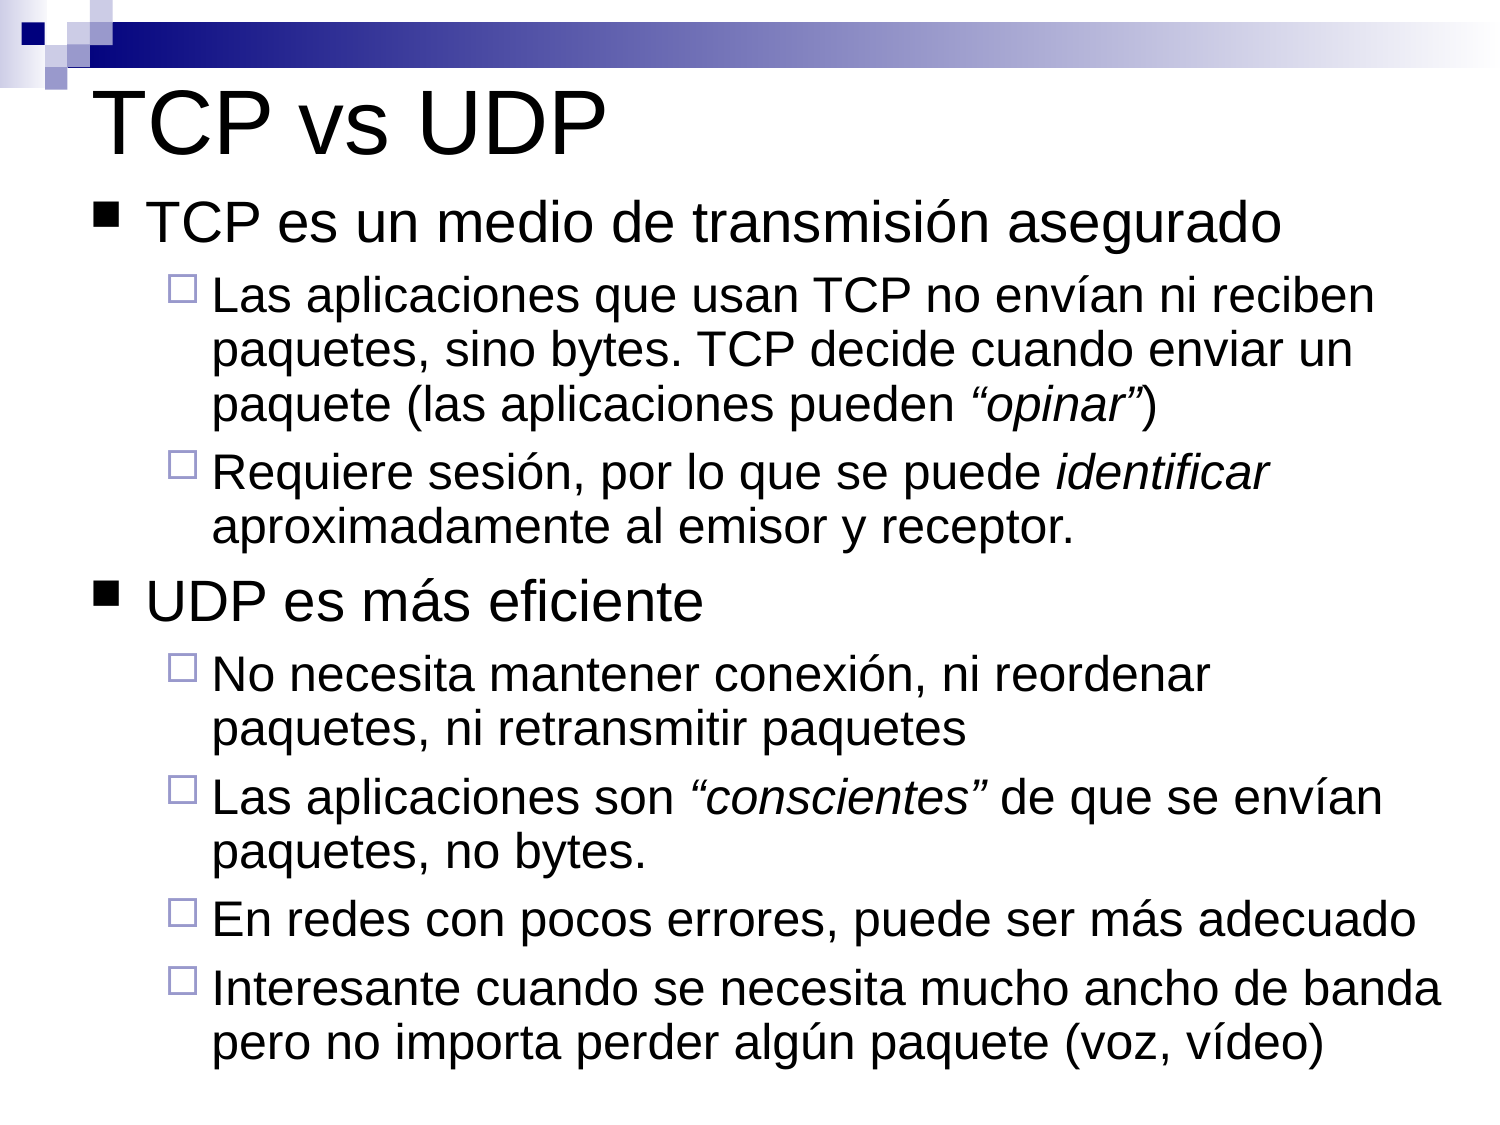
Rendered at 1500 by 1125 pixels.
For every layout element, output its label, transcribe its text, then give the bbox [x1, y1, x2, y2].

title TCP vs UDP [76, 0, 1427, 184]
list TCP es un medio de transmisión asegurado Las aplicaciones que usan TCP no envían ni reciben paquetes, sino bytes. TCP decide cuando enviar un paquete (las aplicaciones pueden “opinar”) Requiere sesión, por lo que se puede identificar aproximadamente al emisor y receptor. UDP es más eficiente No necesita mantener conexión, ni reordenar paquetes, ni retransmitir paquetes Las aplicaciones son “conscientes” de que se envían paquetes, no bytes. En redes con pocos errores, puede ser más adecuado Interesante cuando se necesita mucho ancho de banda pero no importa perder algún paquete (voz, vídeo) [75, 184, 1459, 1083]
